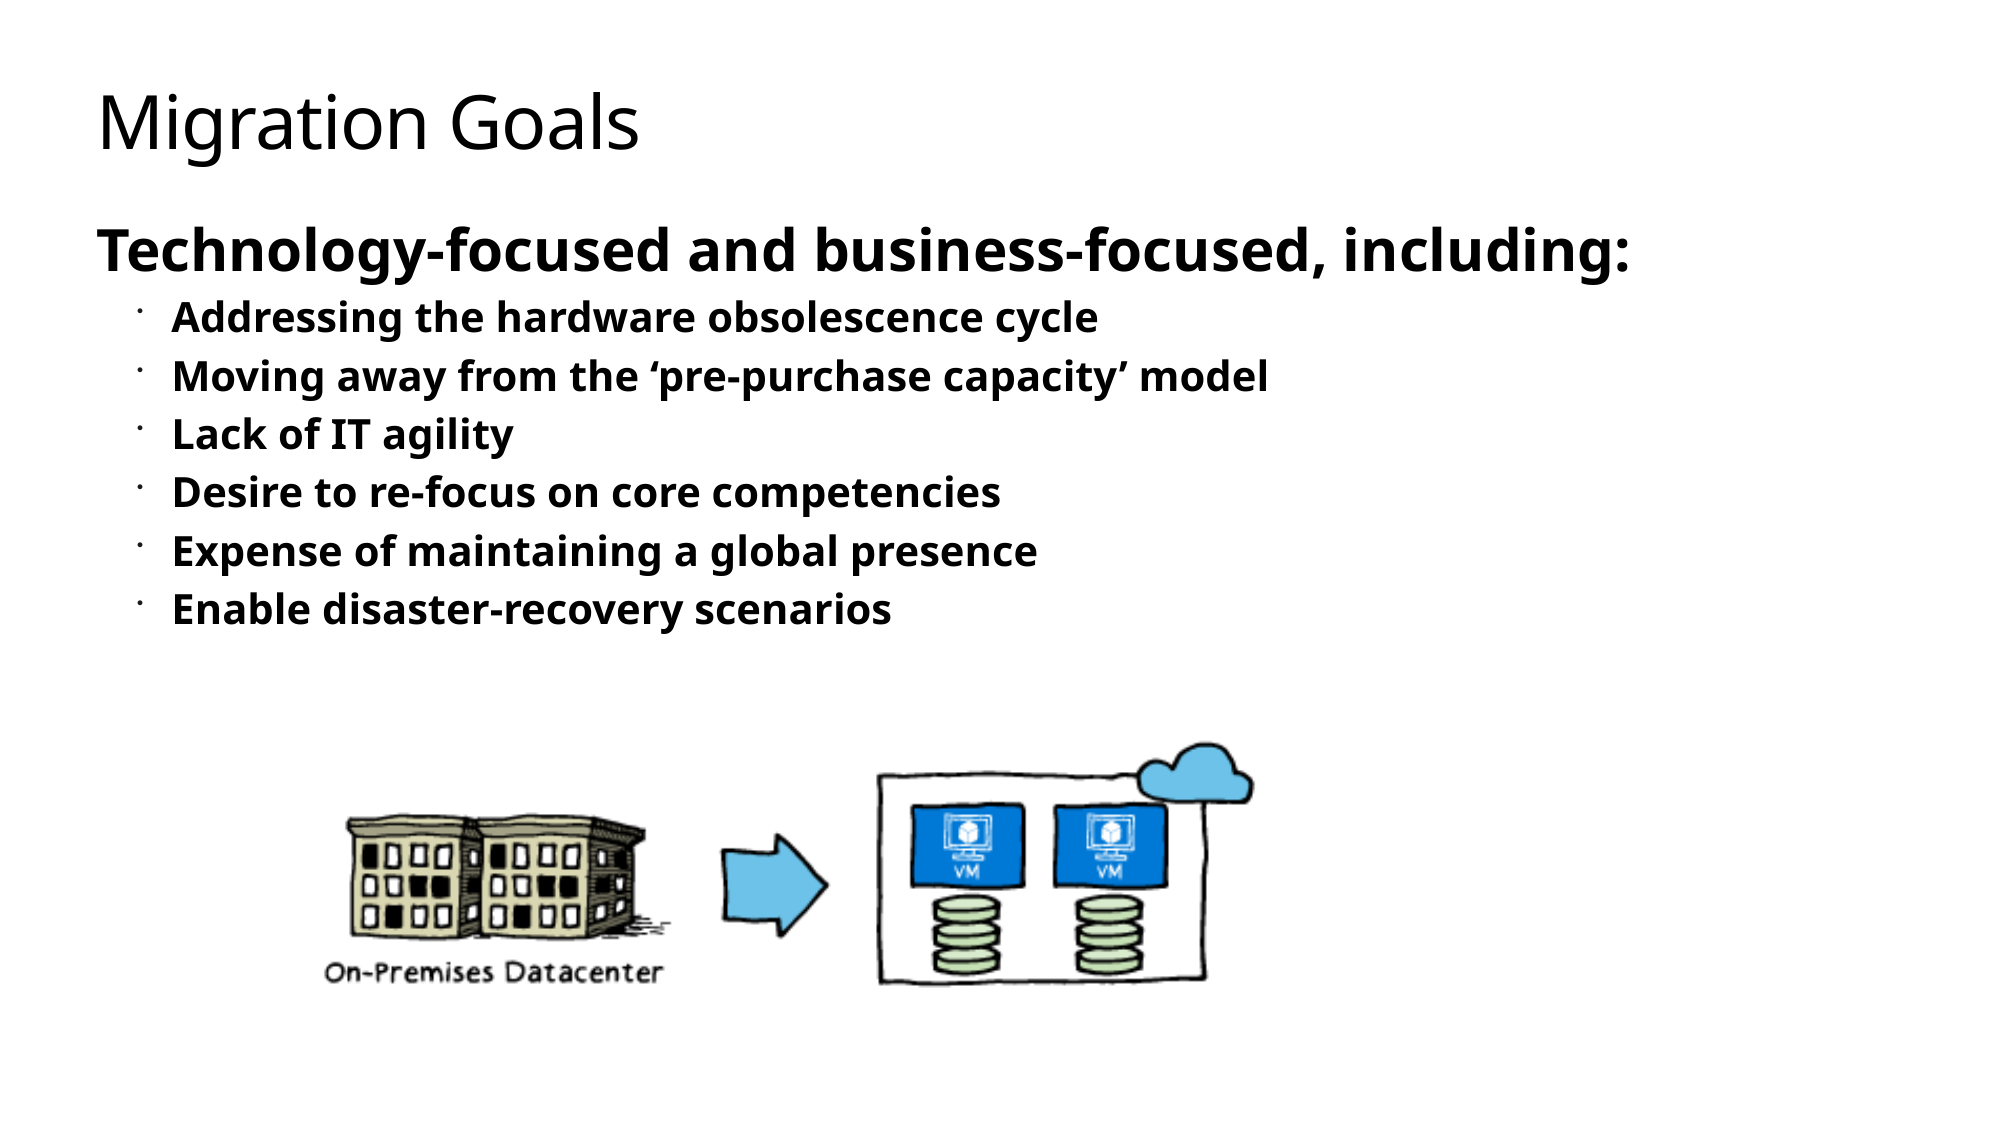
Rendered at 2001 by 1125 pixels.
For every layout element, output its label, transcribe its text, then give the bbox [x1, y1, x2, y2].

title Migration Goals [96, 75, 1904, 166]
picture [282, 710, 1274, 1030]
list Technology-focused and business-focused, including: Addressing the hardware obsolescence cycle Moving away from the ‘pre-purchase capacity’ model Lack of IT agility Desire to re-focus on core competencies Expense of maintaining a global presence Enable disaster-recovery scenarios [96, 212, 1904, 648]
